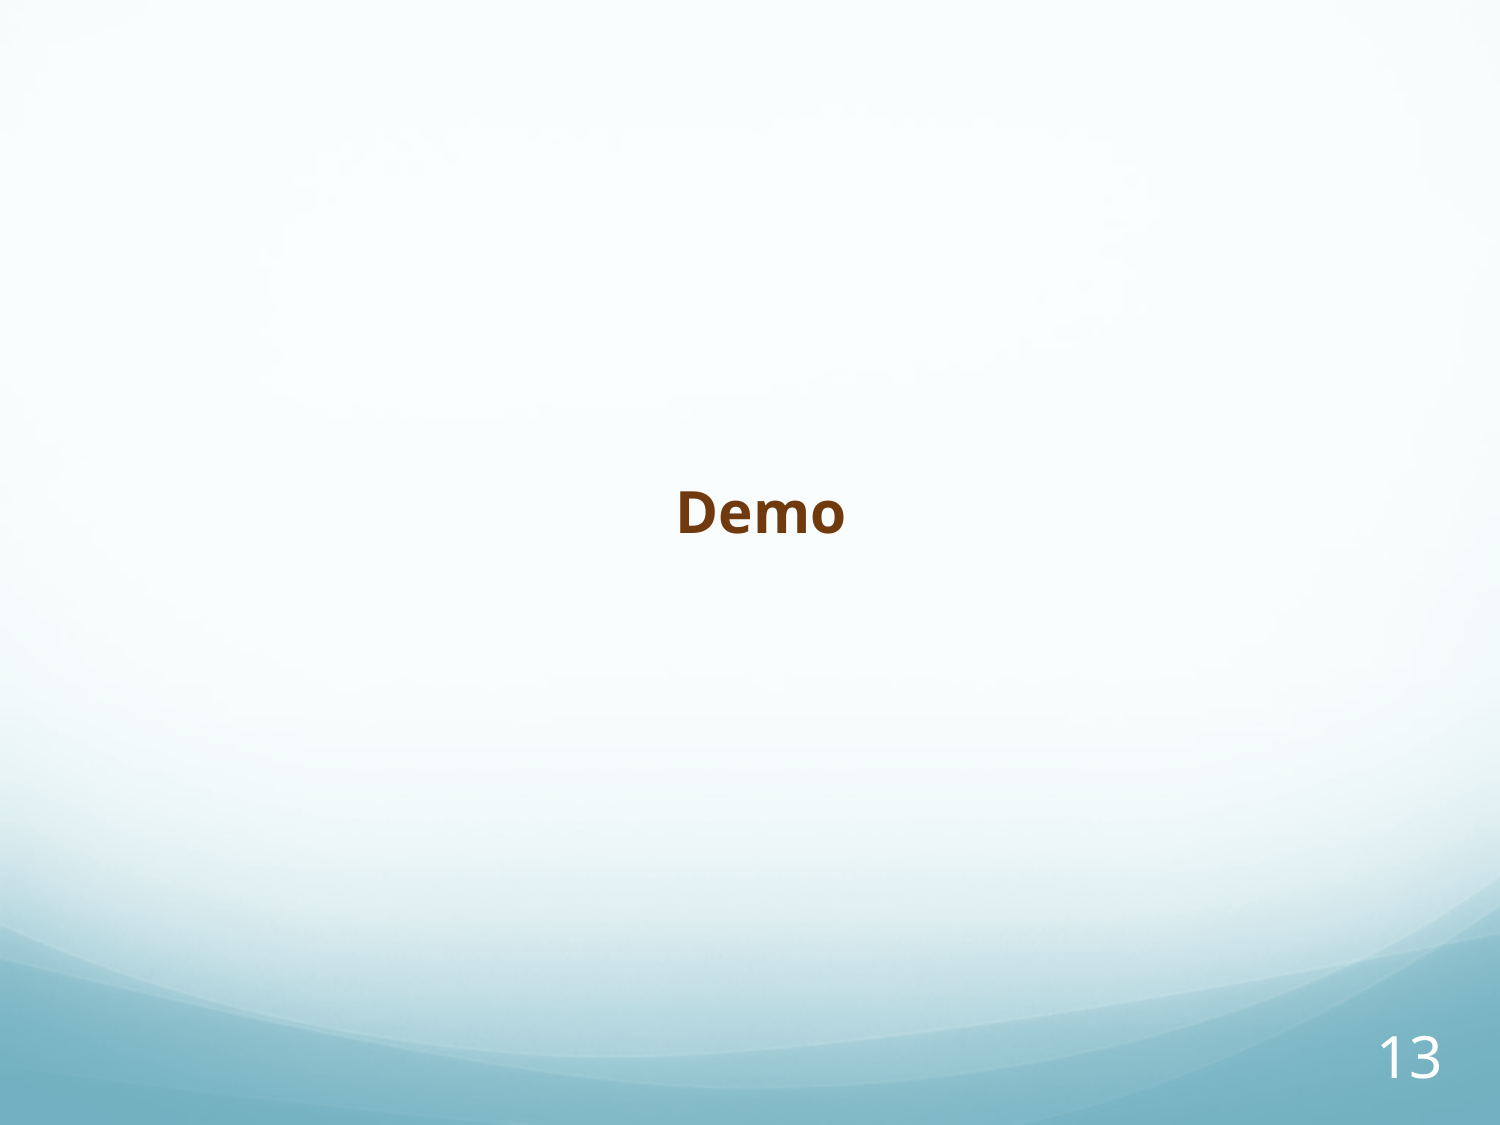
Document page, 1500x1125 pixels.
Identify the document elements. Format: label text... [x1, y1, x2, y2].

slide_number 13 [1295, 1029, 1459, 1090]
list Demo [88, 162, 1412, 965]
